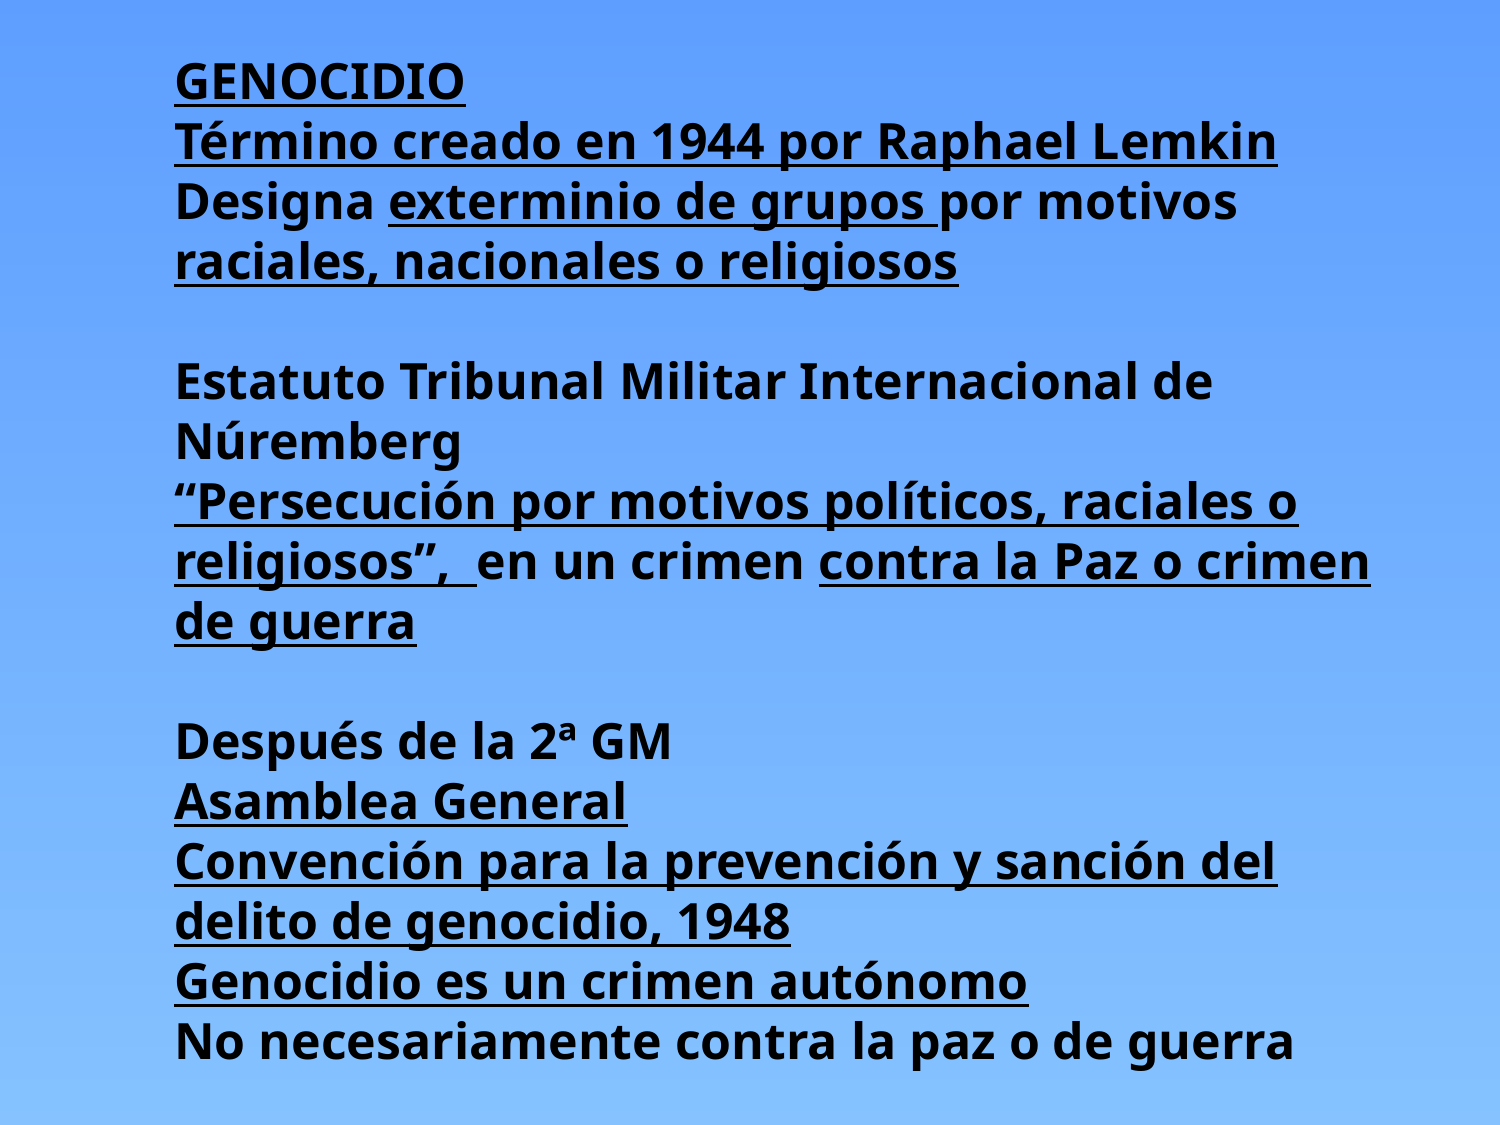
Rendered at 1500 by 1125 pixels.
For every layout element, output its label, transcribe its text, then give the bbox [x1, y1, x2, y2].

text_box GENOCIDIO Término creado en 1944 por Raphael Lemkin Designa exterminio de grupos por motivos raciales, nacionales o religiosos Estatuto Tribunal Militar Internacional de Núremberg “Persecución por motivos políticos, raciales o religiosos”, en un crimen contra la Paz o crimen de guerra Después de la 2ª GM Asamblea General Convención para la prevención y sanción del delito de genocidio, 1948 Genocidio es un crimen autónomo No necesariamente contra la paz o de guerra [159, 42, 1388, 1078]
